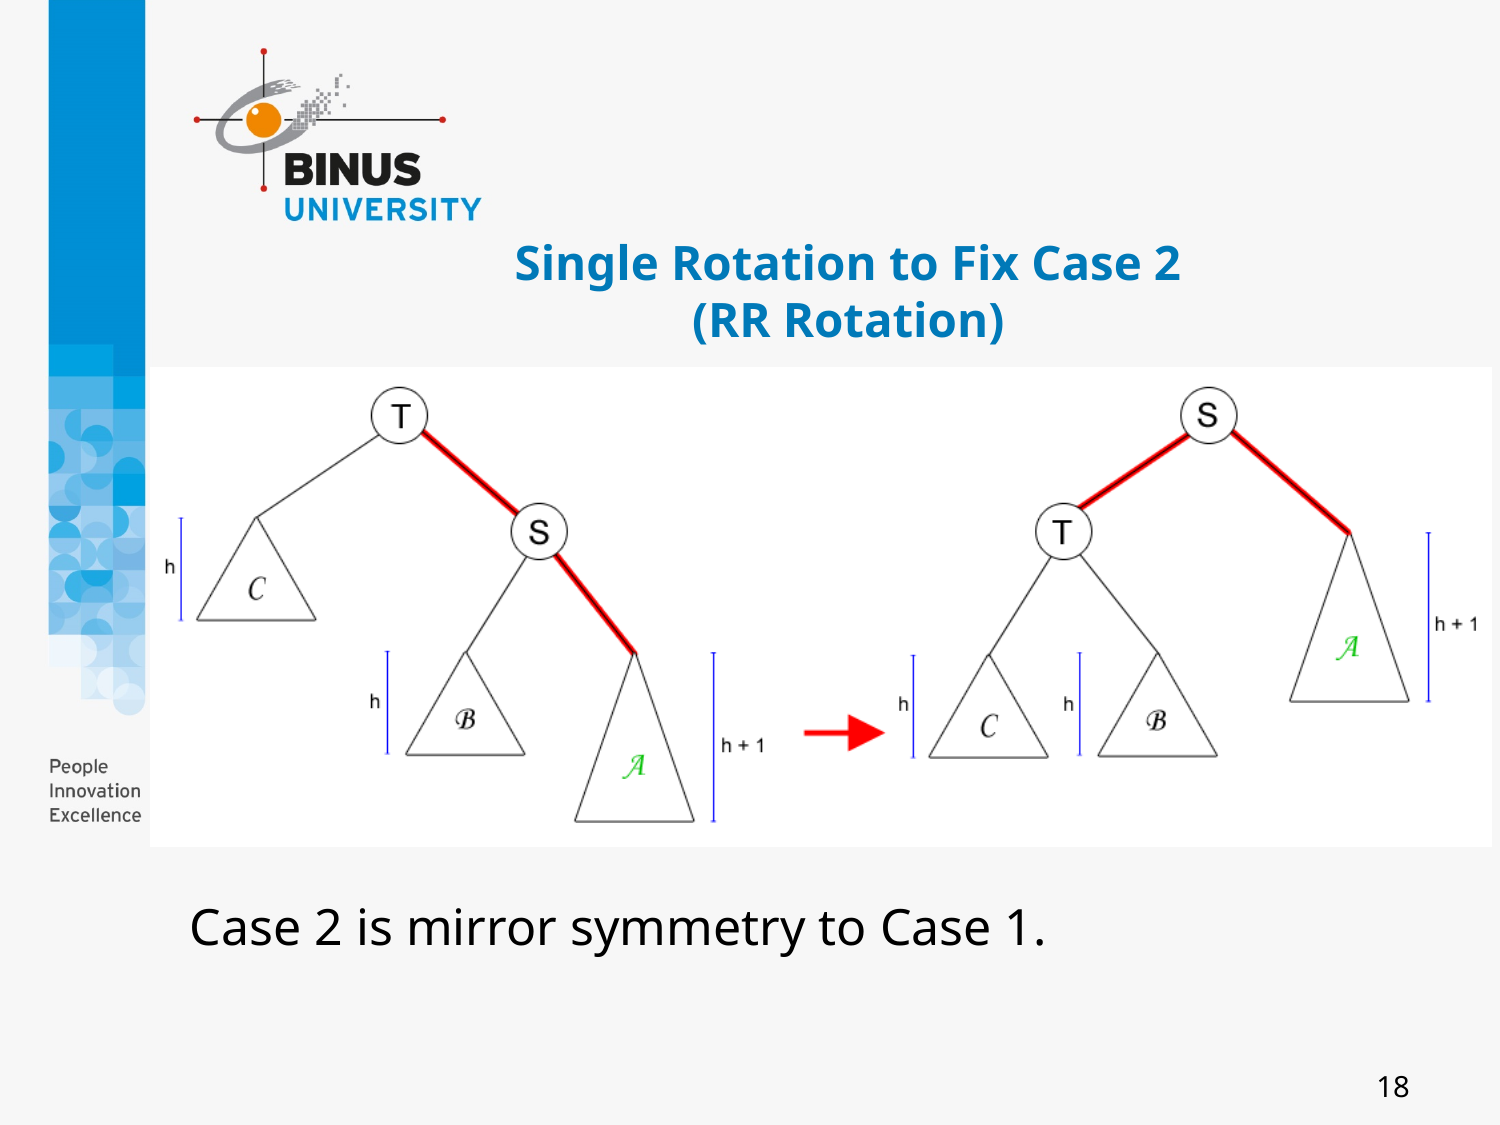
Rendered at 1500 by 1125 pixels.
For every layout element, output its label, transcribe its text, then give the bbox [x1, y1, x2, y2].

list Case 2 is mirror symmetry to Case 1. [174, 887, 1463, 1013]
slide_number 18 [1074, 1058, 1425, 1119]
picture [0, 0, 1500, 847]
title Single Rotation to Fix Case 2 (RR Rotation) [287, 224, 1409, 355]
